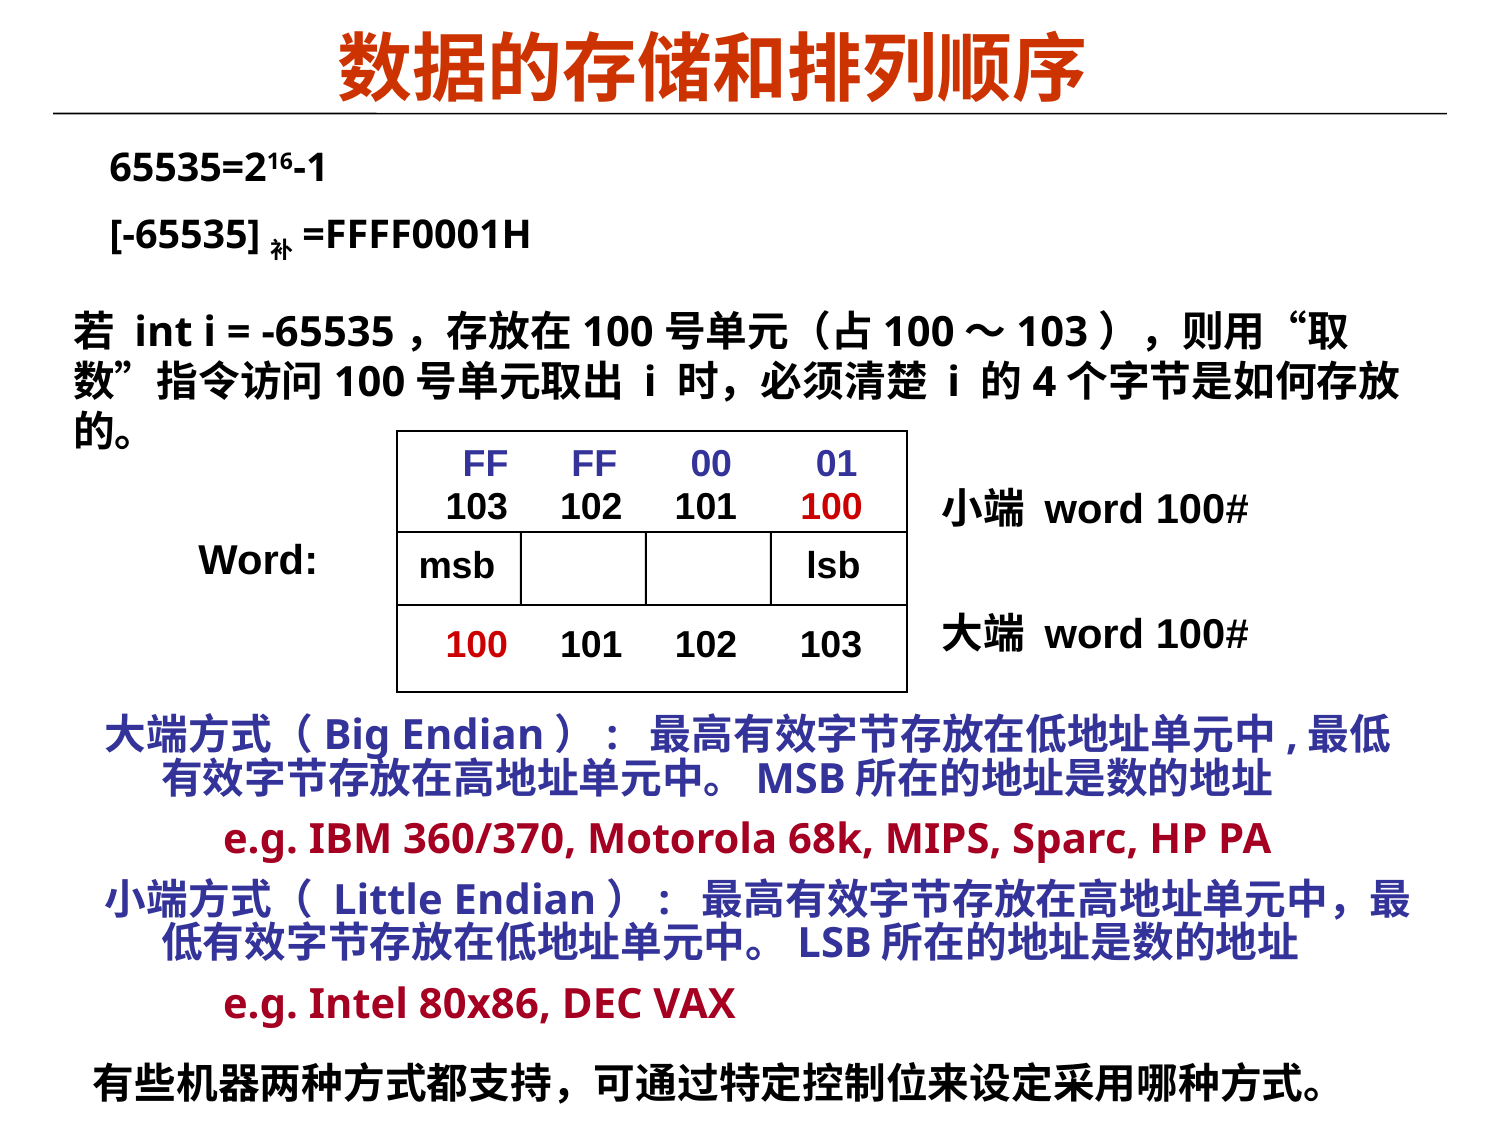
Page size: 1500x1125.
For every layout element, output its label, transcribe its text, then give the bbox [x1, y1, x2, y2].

text_box 有些机器两种方式都支持，可通过特定控制位来设定采用哪种方式。 [78, 1049, 1392, 1115]
text_box 若 int i = -65535，存放在100号单元（占100～103），则用“取数”指令访问100号单元取出 i 时，必须清楚 i 的4个字节是如何存放的。 [62, 300, 1414, 459]
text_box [182, 430, 1256, 693]
text_box 65535=216-1 [-65535]补=FFFF0001H [94, 134, 586, 271]
text_box 大端方式（Big Endian）: 最高有效字节存放在低地址单元中,最低有效字节存放在高地址单元中。MSB所在的地址是数的地址 e.g. IBM 360/370, Motorola 68k, MIPS, Sparc, HP PA 小端方式（ Little Endian）: 最高有效字节存放在高地址单元中，最低有效字节存放在低地址单元中。LSB所在的地址是数的地址 e.g. Intel 80x86, DEC VAX [94, 710, 1437, 1031]
title 数据的存储和排列顺序 [116, 15, 1309, 213]
